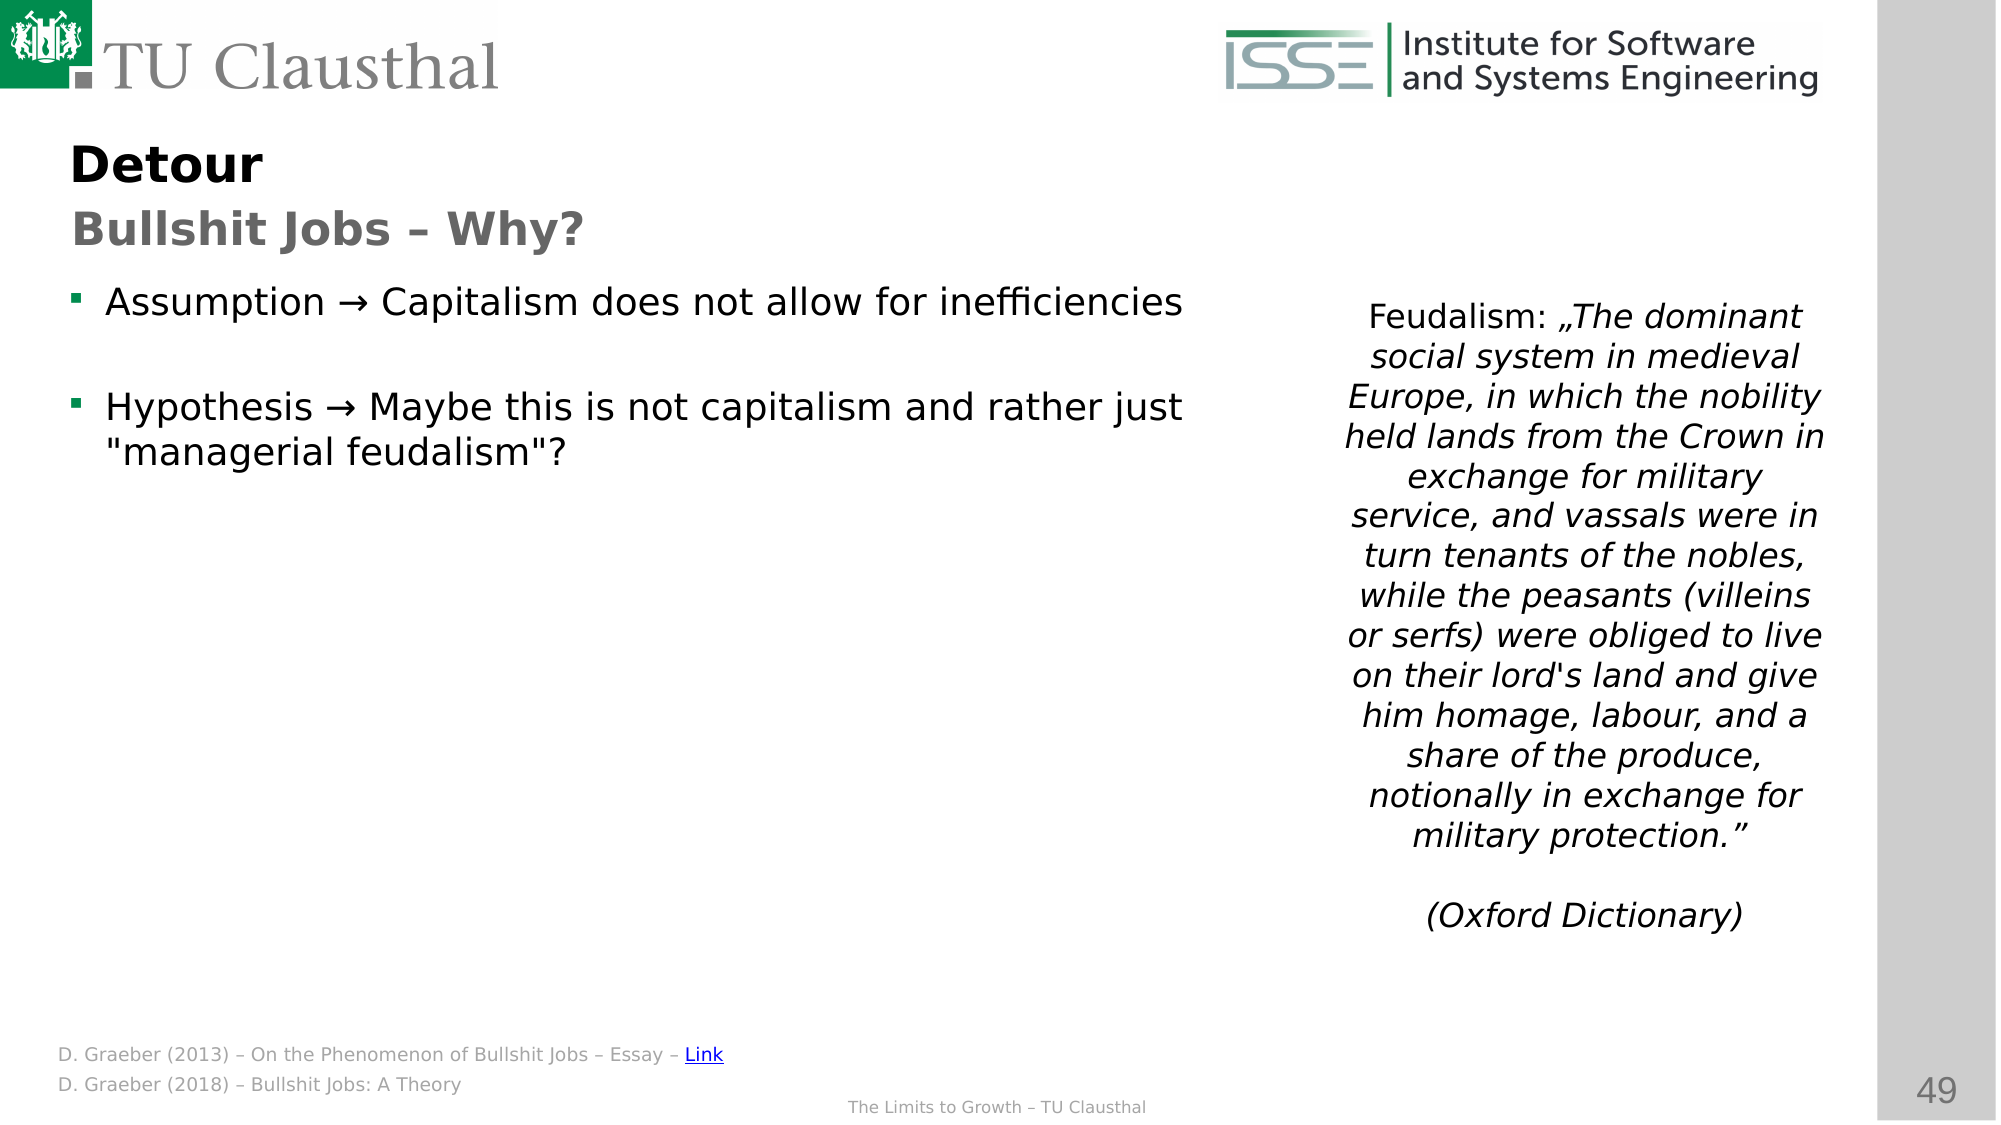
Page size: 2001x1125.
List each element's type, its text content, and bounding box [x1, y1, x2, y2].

picture [0, 0, 498, 89]
text_box D. Graeber (2013) – On the Phenomenon of Bullshit Jobs – Essay – Link [43, 1035, 1813, 1073]
picture [1218, 22, 1823, 103]
text_box D. Graeber (2018) – Bullshit Jobs: A Theory [43, 1073, 1813, 1103]
text_box Bullshit Jobs – Why? [70, 188, 1766, 266]
text_box Assumption → Capitalism does not allow for inefficiencies Hypothesis → Maybe this is not capitalism and rather just "managerial feudalism"? The pains of dull work as a justification for the ability to fulfill consumer desires Fulfilling those desires → Reward for suffering through pointless work Bullshit jobs also serve political ends, in which political parties are more concerned about having jobs than whether the jobs are fulfilling. Also → Populations occupied with busy work have less time to revolt [54, 208, 1267, 1030]
text_box Feudalism: „The dominant social system in medieval Europe, in which the nobility held lands from the Crown in exchange for military service, and vassals were in turn tenants of the nobles, while the peasants (villeins or serfs) were obliged to live on their lord's land and give him homage, labour, and a share of the produce, notionally in exchange for military protection.” (Oxford Dictionary) [1324, 208, 1847, 1021]
text_box Detour [55, 125, 1815, 204]
